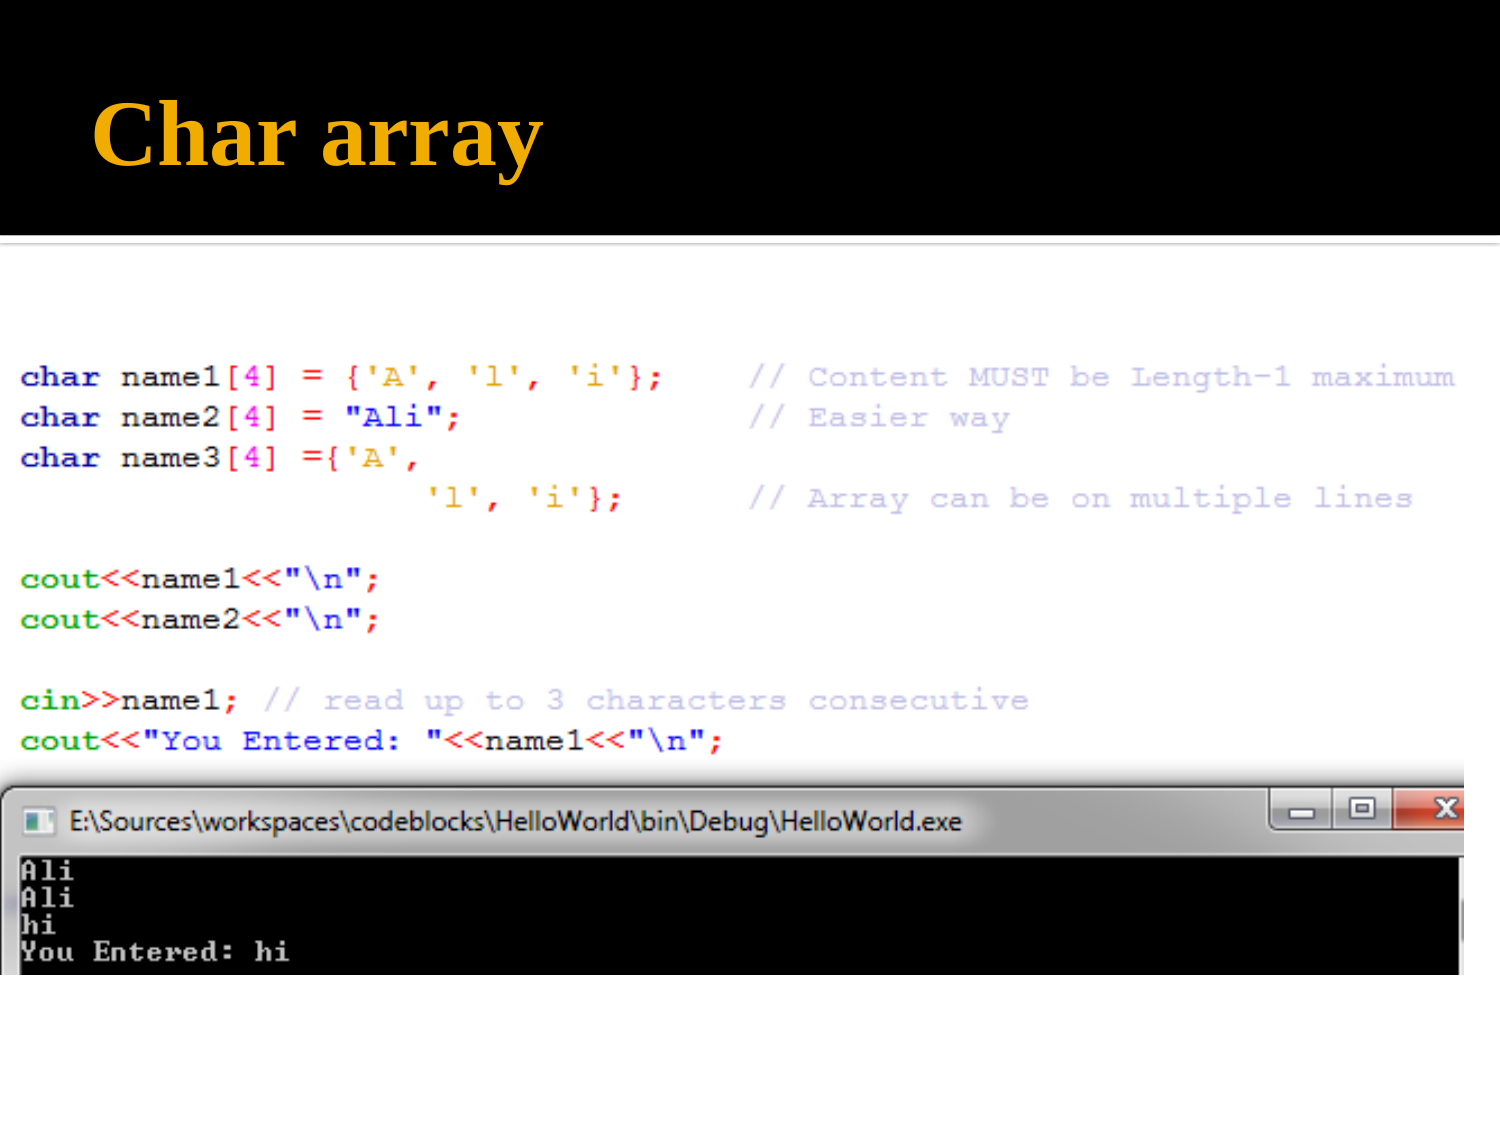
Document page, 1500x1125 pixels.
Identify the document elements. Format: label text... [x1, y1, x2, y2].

picture [0, 337, 1464, 975]
title Char array [75, 25, 1425, 231]
